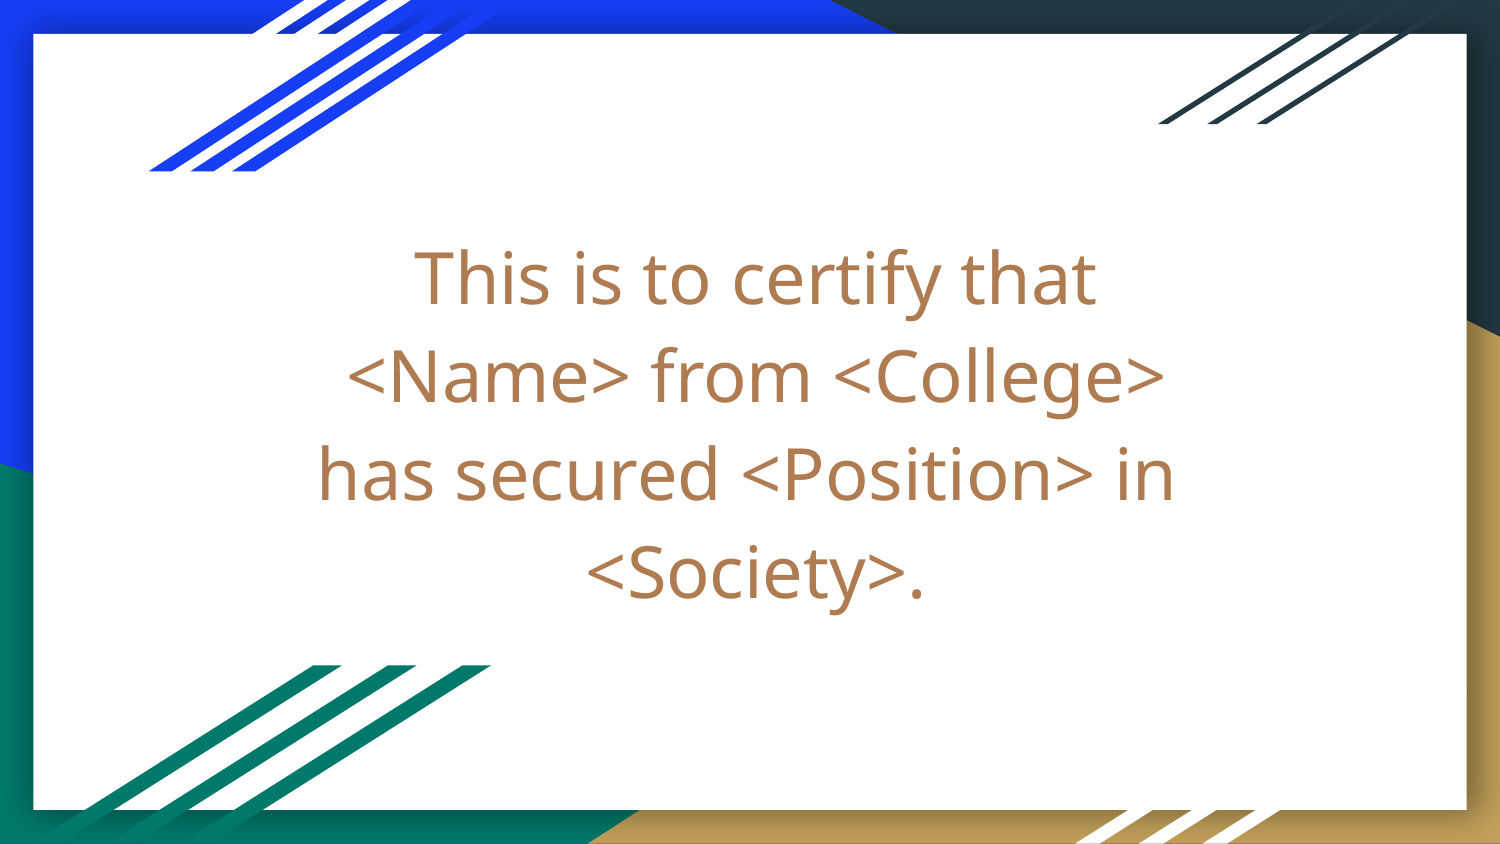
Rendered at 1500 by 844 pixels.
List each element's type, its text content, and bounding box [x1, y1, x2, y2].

title This is to certify that <Name> from <College> has secured <Position> in <Society>. [297, 171, 1216, 676]
